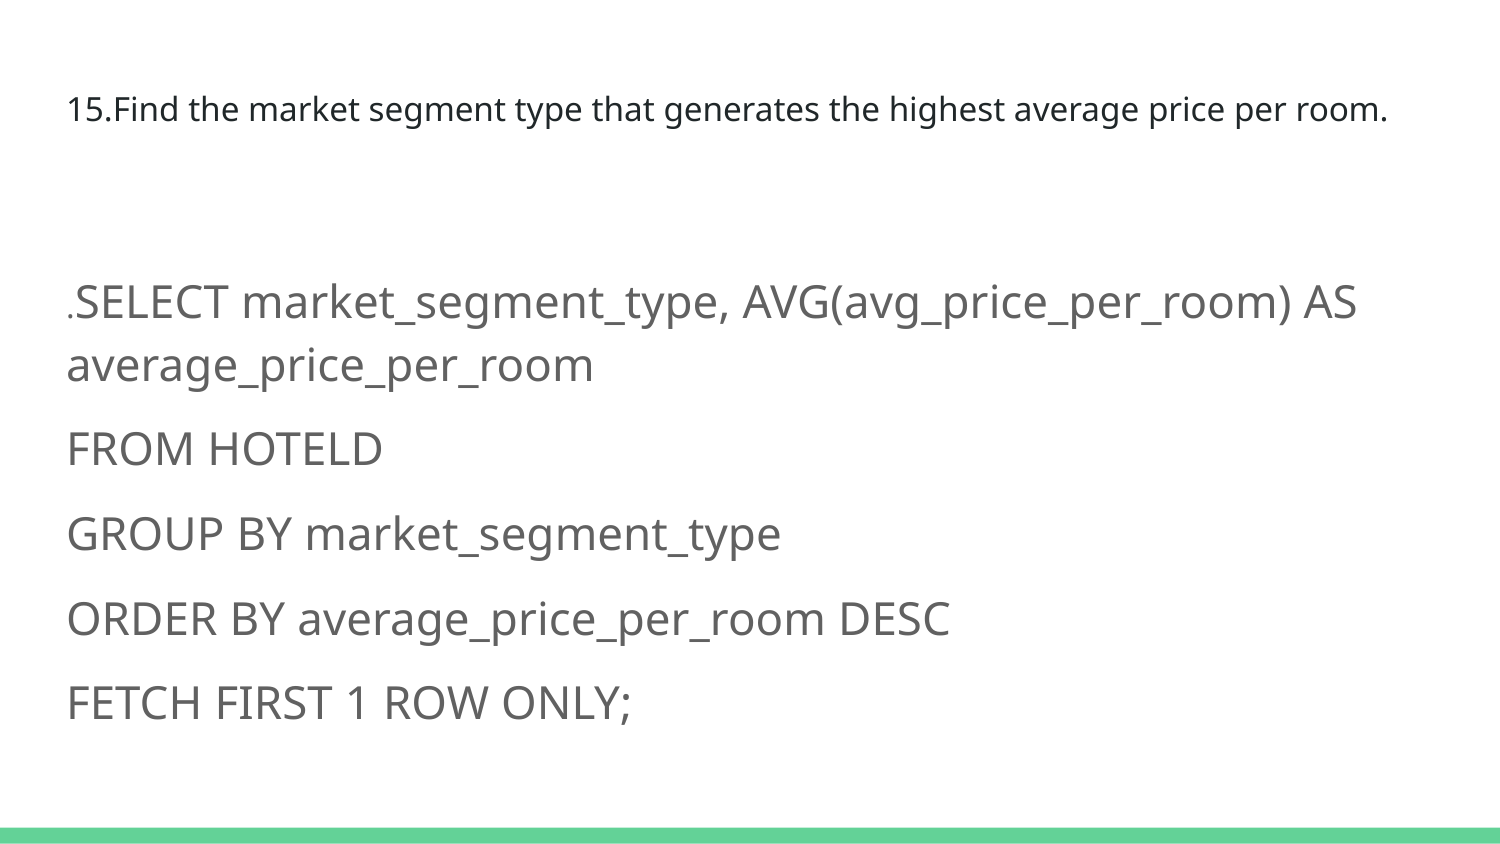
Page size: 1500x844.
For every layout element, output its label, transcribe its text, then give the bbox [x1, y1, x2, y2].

title 15.Find the market segment type that generates the highest average price per room. [51, 72, 1449, 167]
list .SELECT market_segment_type, AVG(avg_price_per_room) AS average_price_per_room FROM HOTELD GROUP BY market_segment_type ORDER BY average_price_per_room DESC FETCH FIRST 1 ROW ONLY; [51, 189, 1449, 750]
